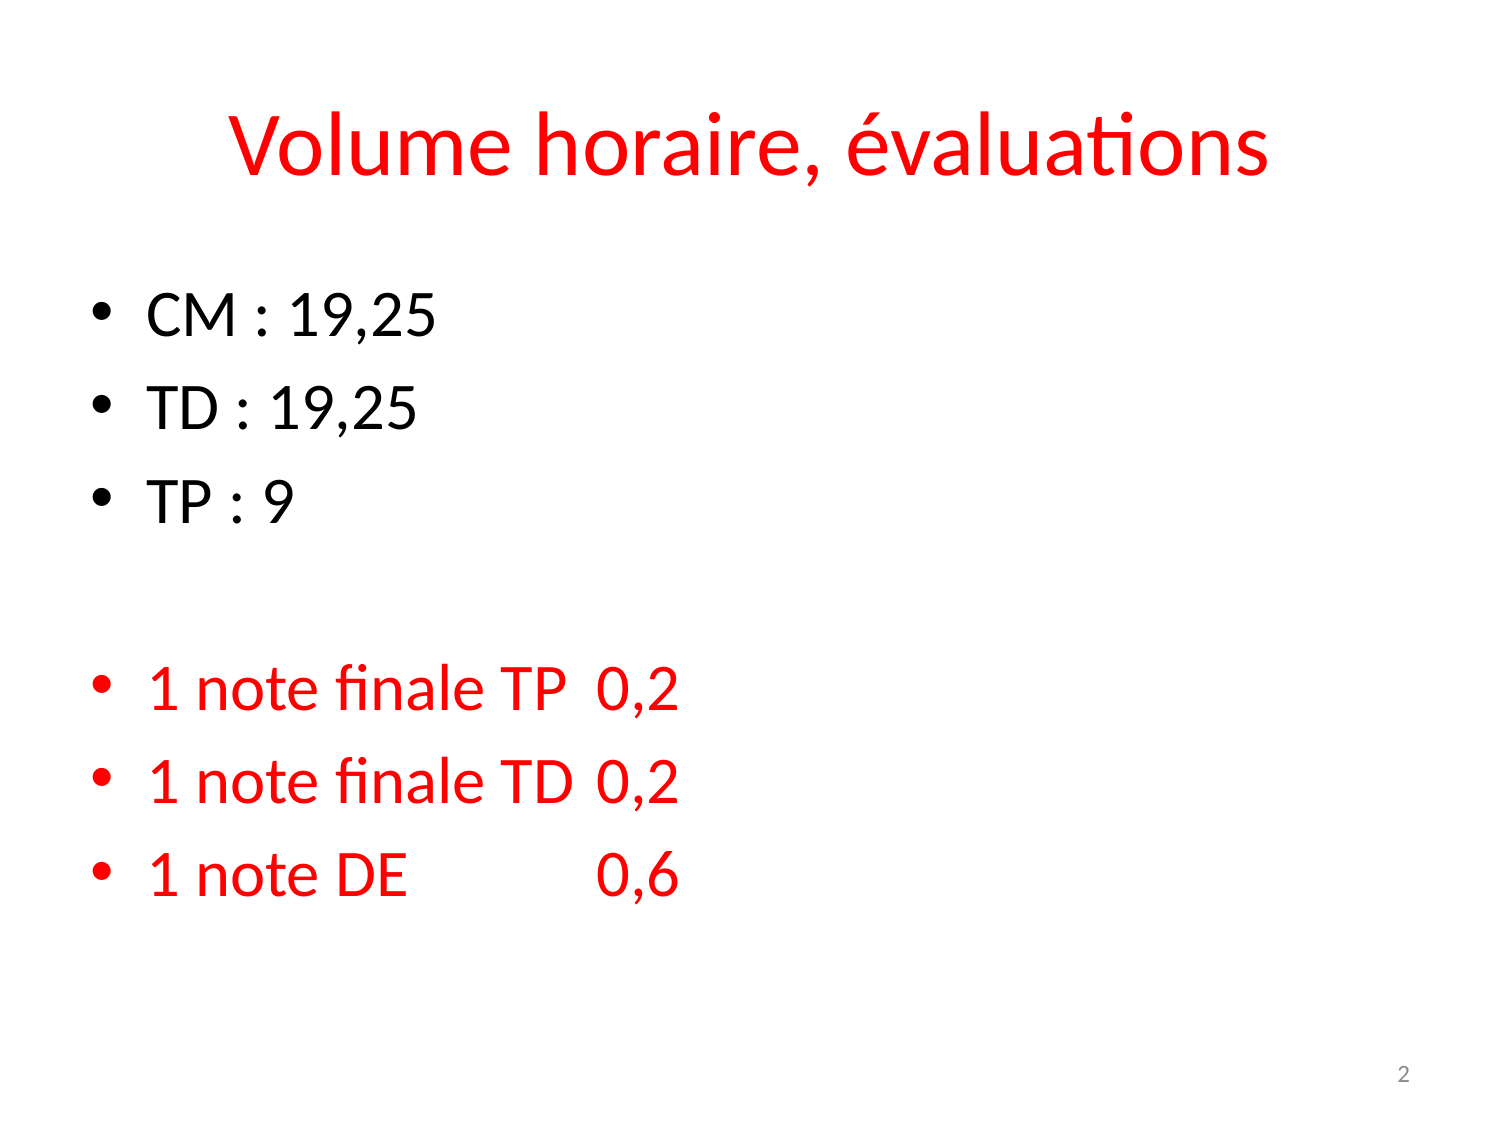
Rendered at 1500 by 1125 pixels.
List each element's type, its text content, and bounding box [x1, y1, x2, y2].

title Volume horaire, évaluations [74, 44, 1426, 233]
list CM : 19,25 TD : 19,25 TP : 9 1 note finale TP 0,2 1 note finale TD 0,2 1 note DE 0,6 [74, 262, 1426, 1006]
slide_number 2 [1074, 1042, 1425, 1103]
